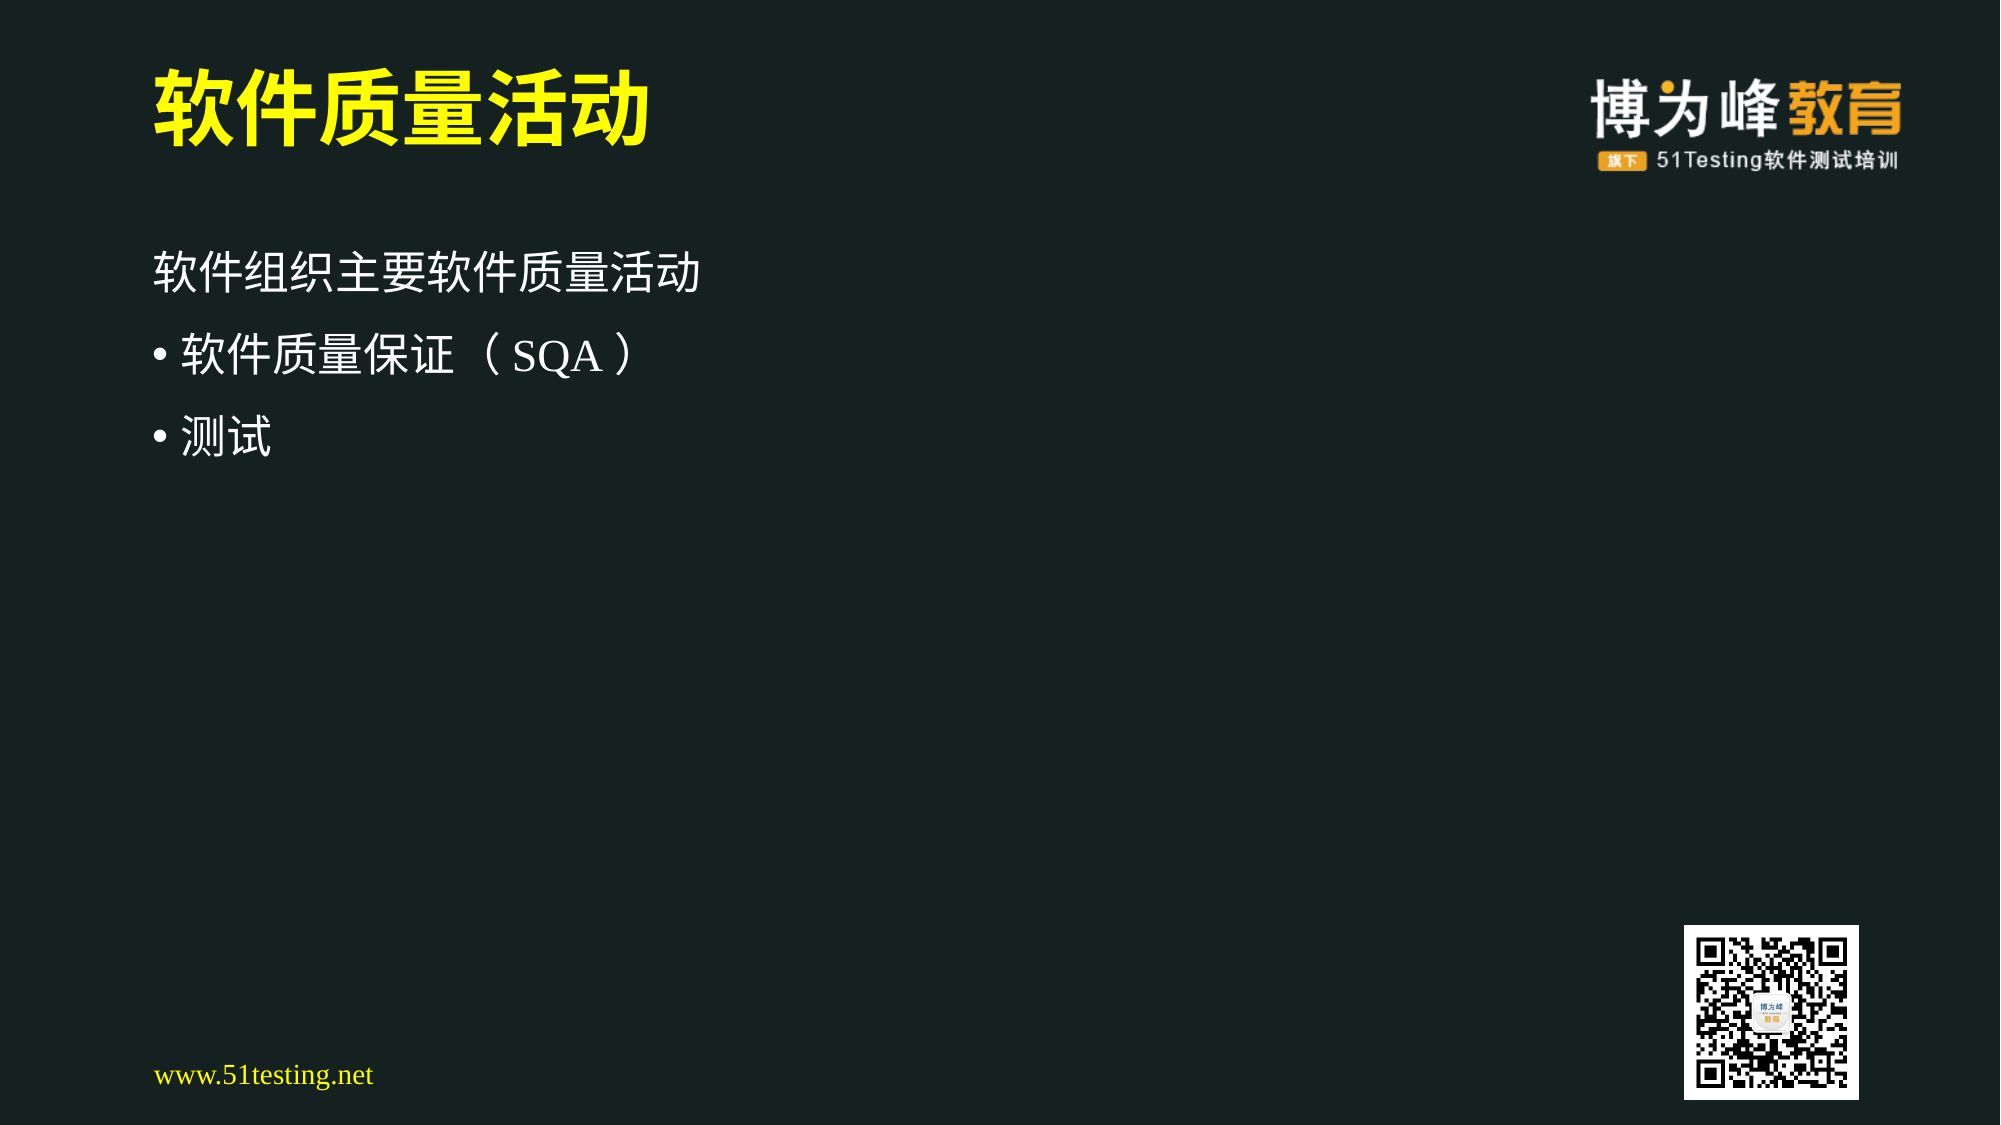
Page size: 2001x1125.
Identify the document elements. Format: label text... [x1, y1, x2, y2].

title 软件质量活动 [137, 59, 1532, 185]
picture [1684, 925, 1859, 1100]
list 软件组织主要软件质量活动 软件质量保证（SQA） 测试 [137, 208, 1532, 1014]
picture [1590, 78, 1906, 175]
